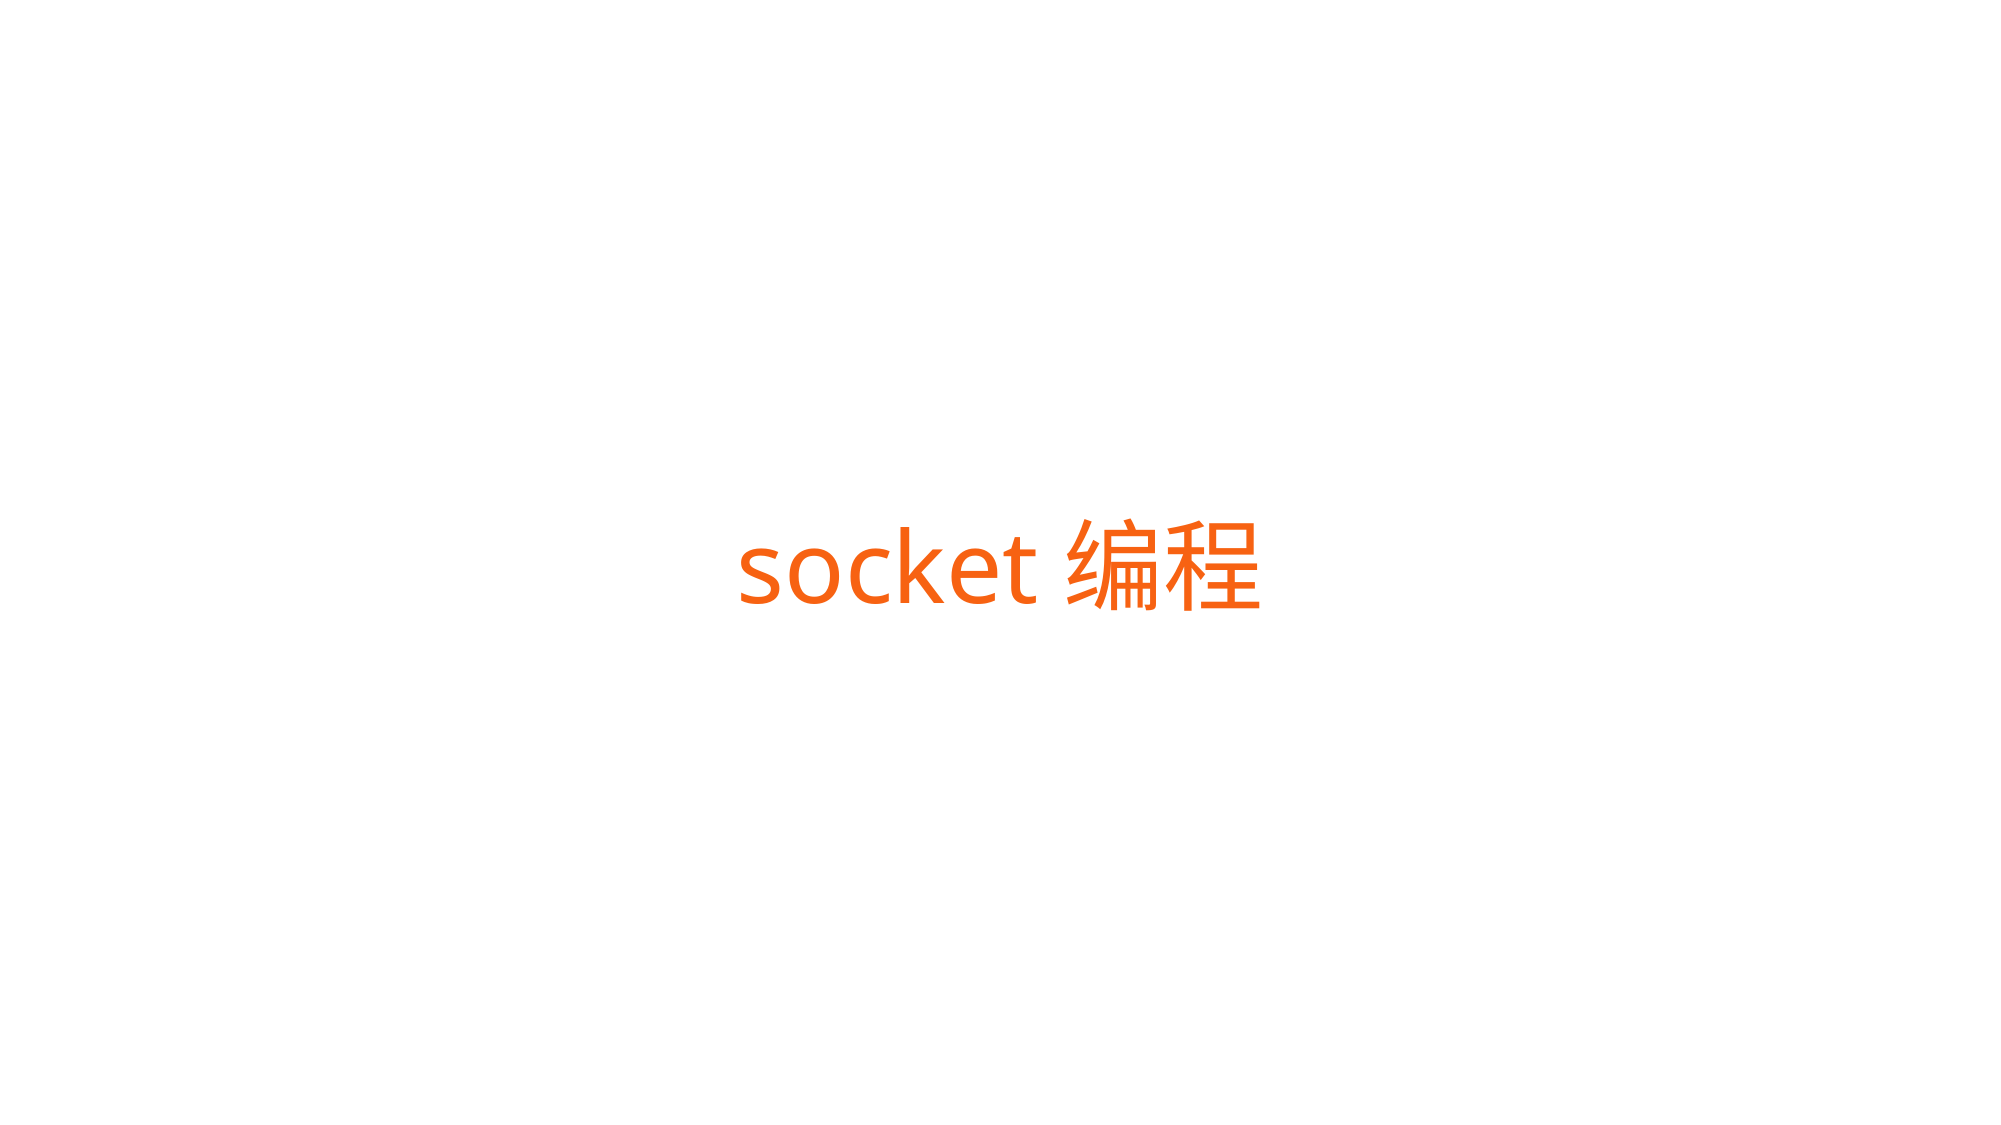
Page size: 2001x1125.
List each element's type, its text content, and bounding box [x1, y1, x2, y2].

title socket编程 [249, 491, 1750, 634]
